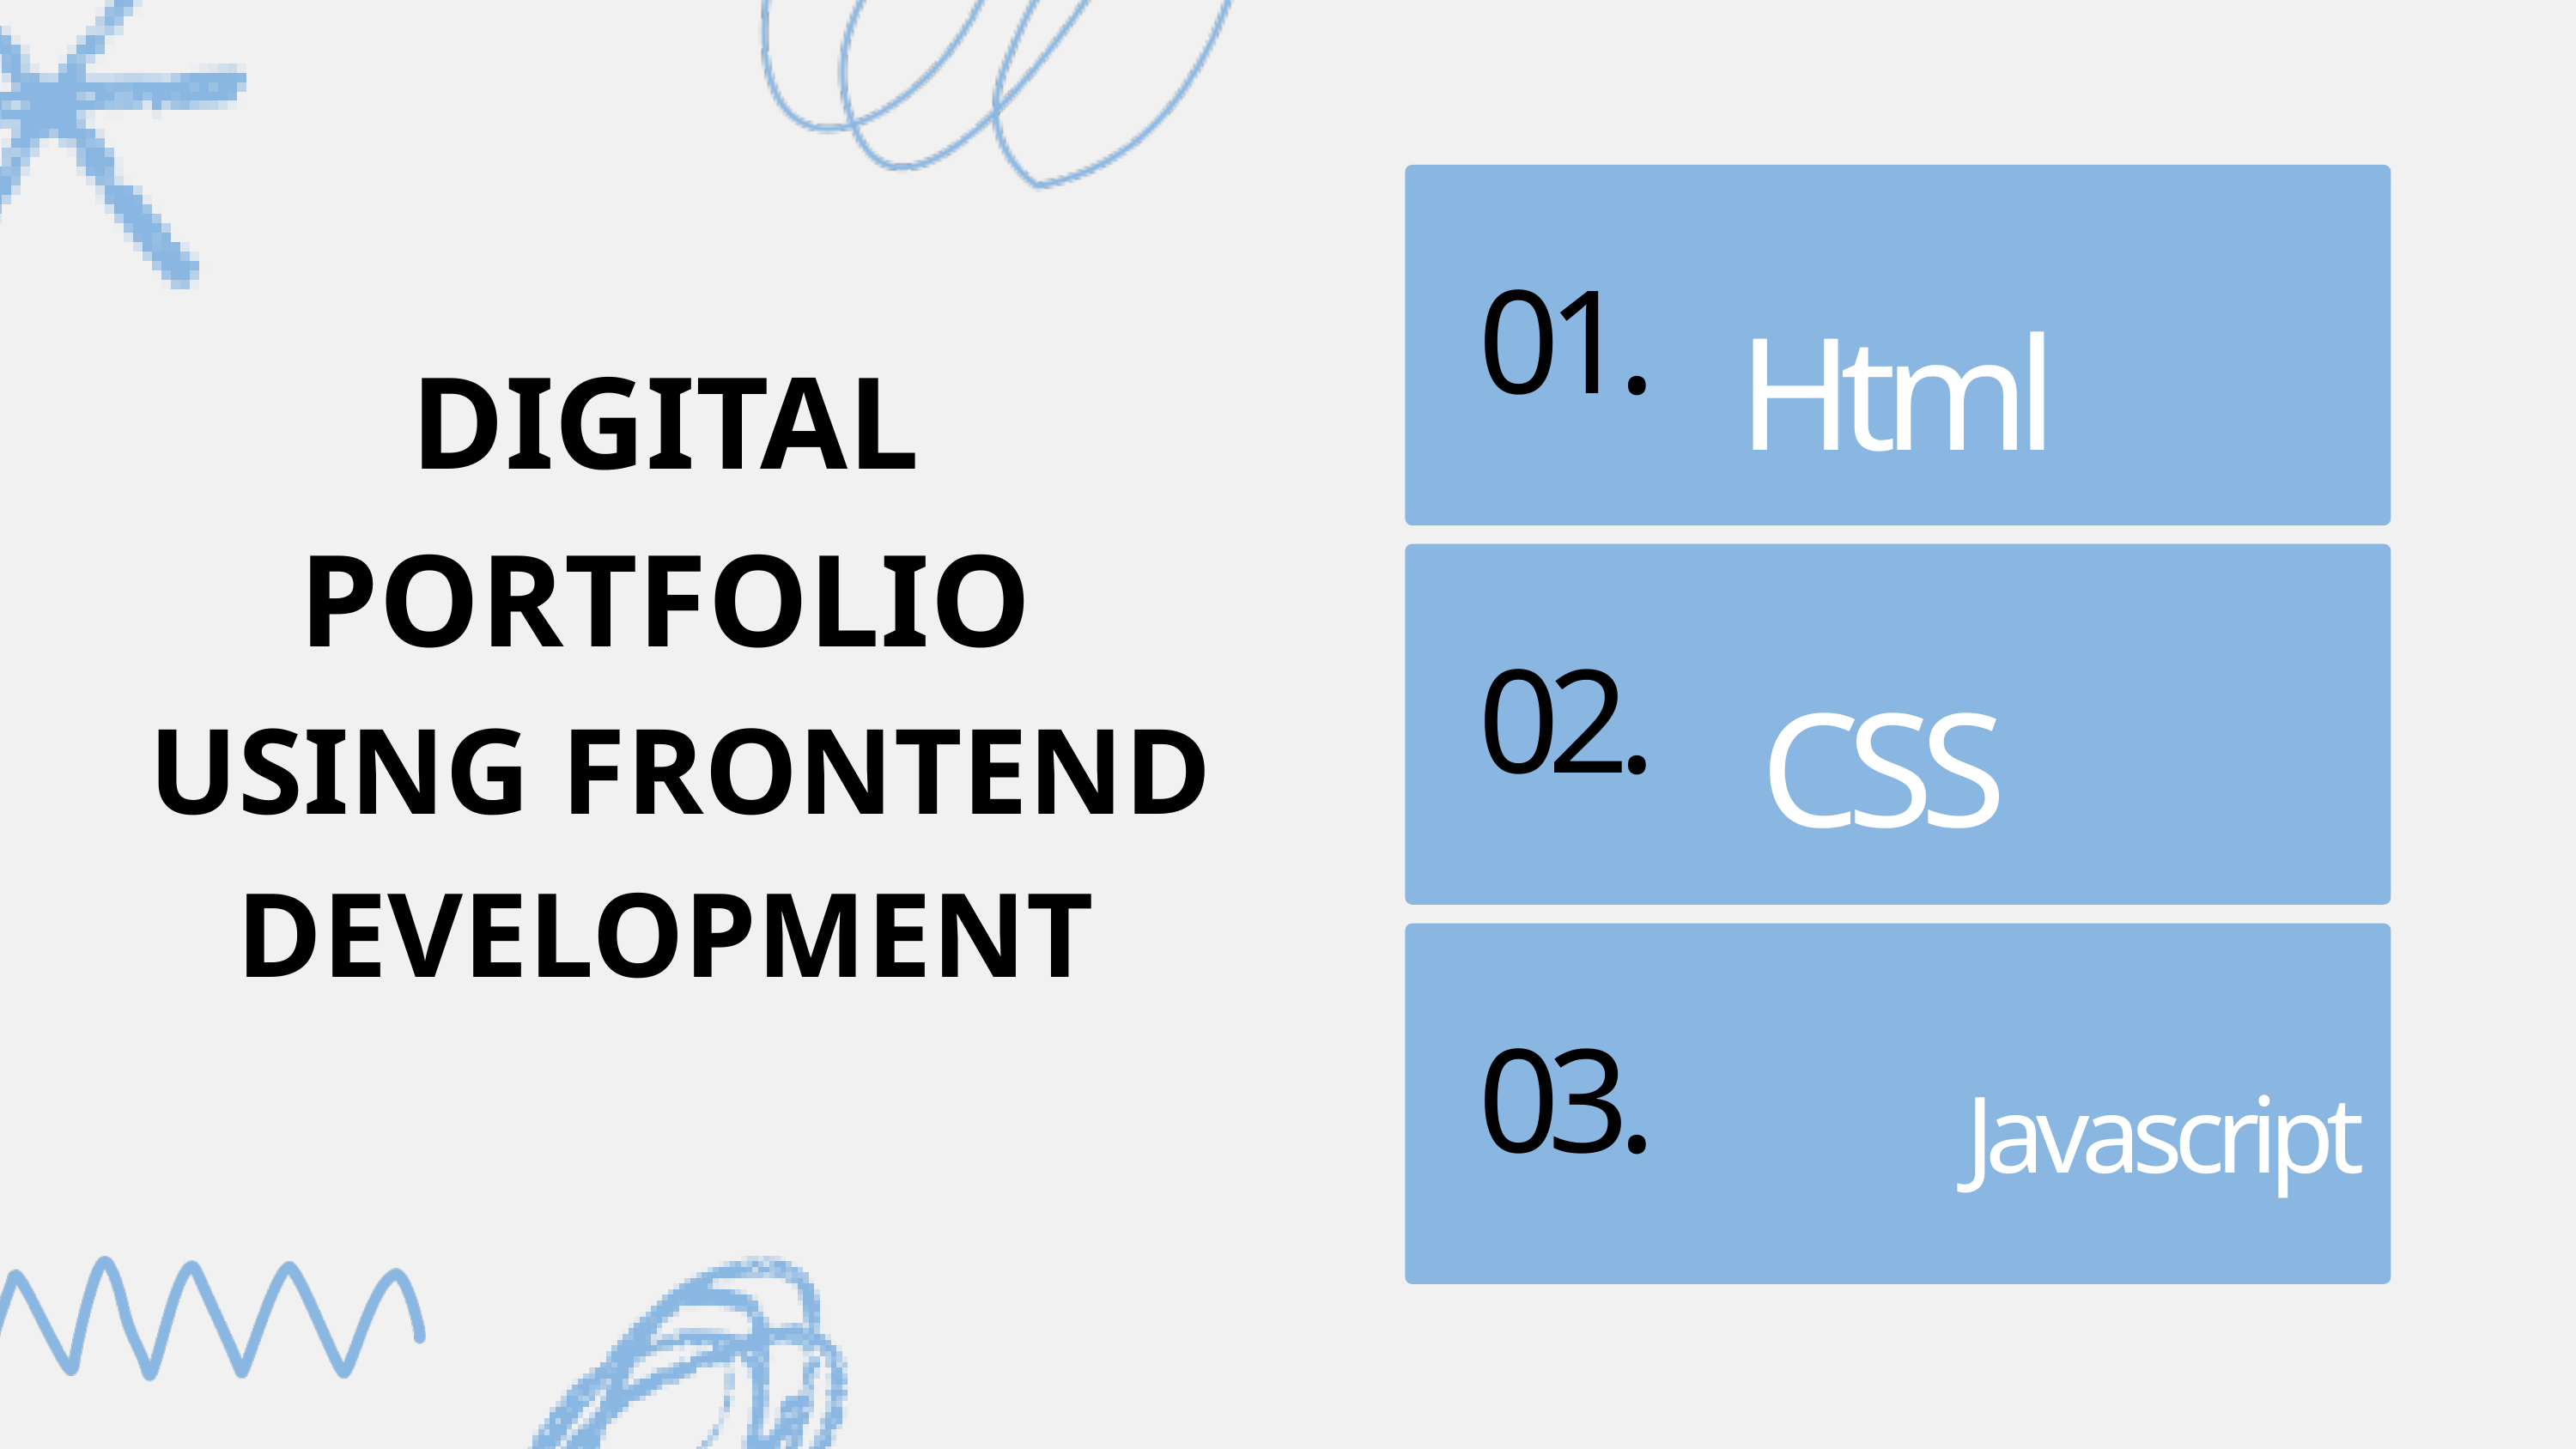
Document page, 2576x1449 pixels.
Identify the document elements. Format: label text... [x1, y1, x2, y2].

text_box DIGITAL PORTFOLIO USING FRONTEND DEVELOPMENT [43, 317, 1288, 1001]
text_box [629, 0, 1332, 193]
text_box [1405, 923, 2391, 1285]
text_box [483, 1256, 848, 1449]
text_box [0, 1256, 426, 1391]
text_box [1405, 543, 2391, 905]
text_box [1405, 164, 2391, 526]
text_box [0, 0, 246, 289]
